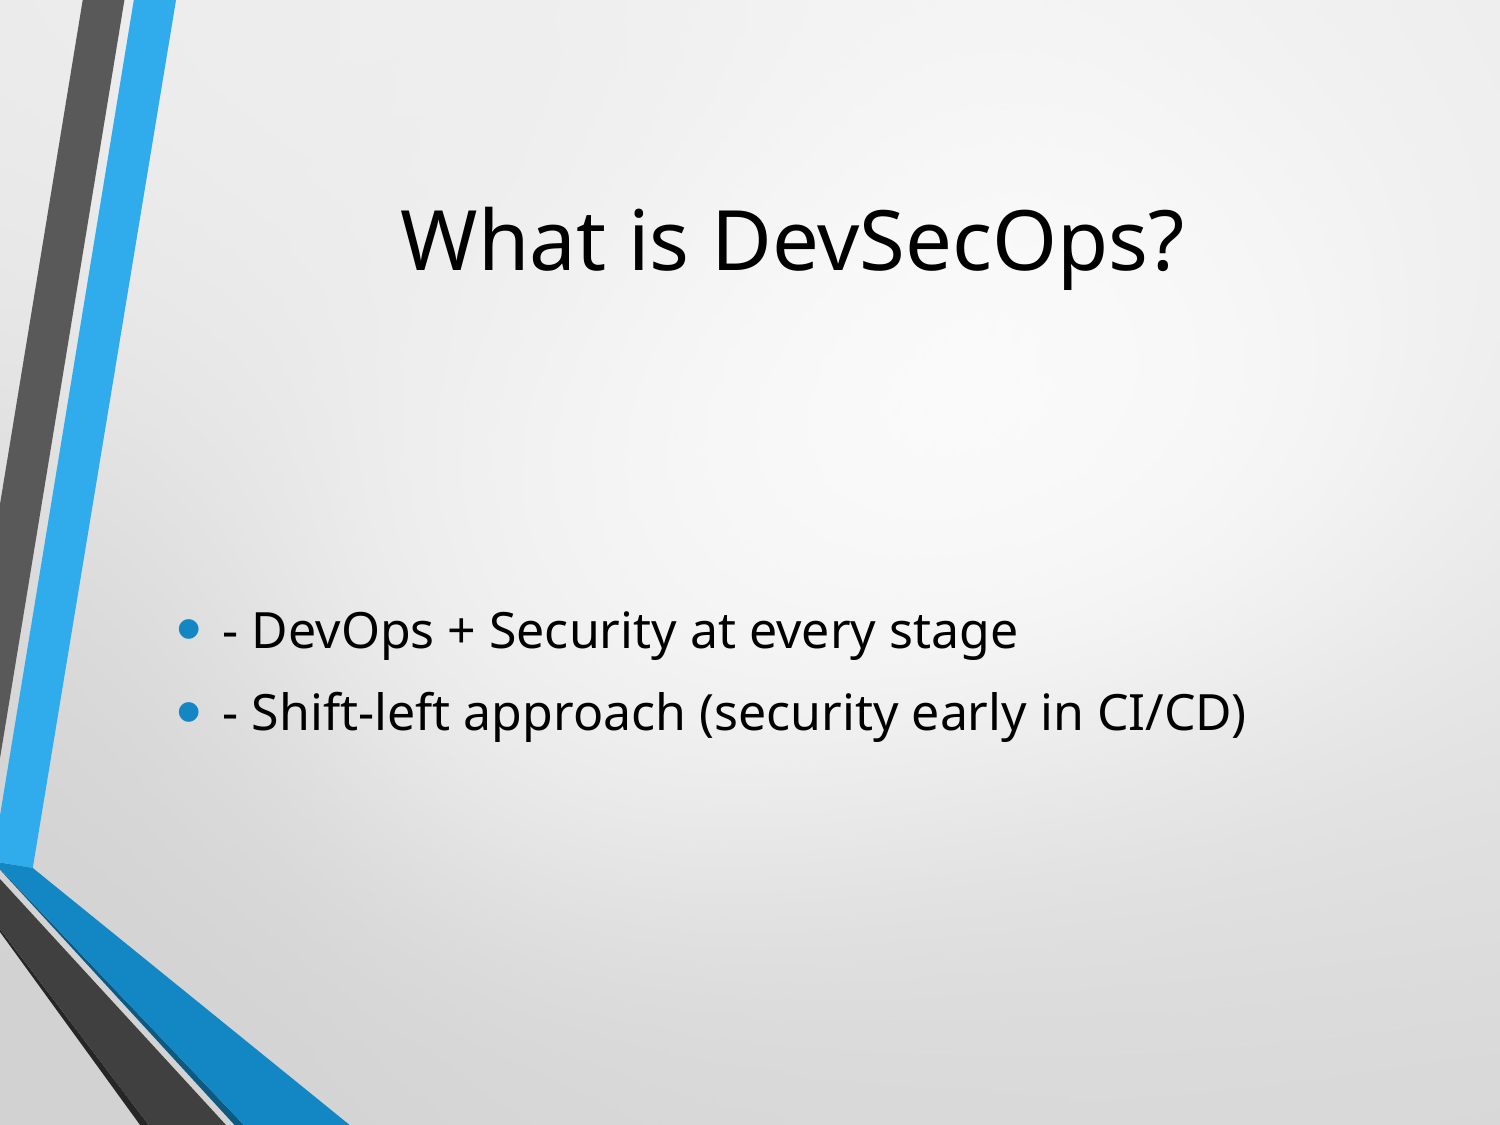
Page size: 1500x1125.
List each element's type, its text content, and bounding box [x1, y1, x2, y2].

title What is DevSecOps? [161, 75, 1425, 400]
list - DevOps + Security at every stage - Shift-left approach (security early in CI/CD) [161, 437, 1425, 985]
